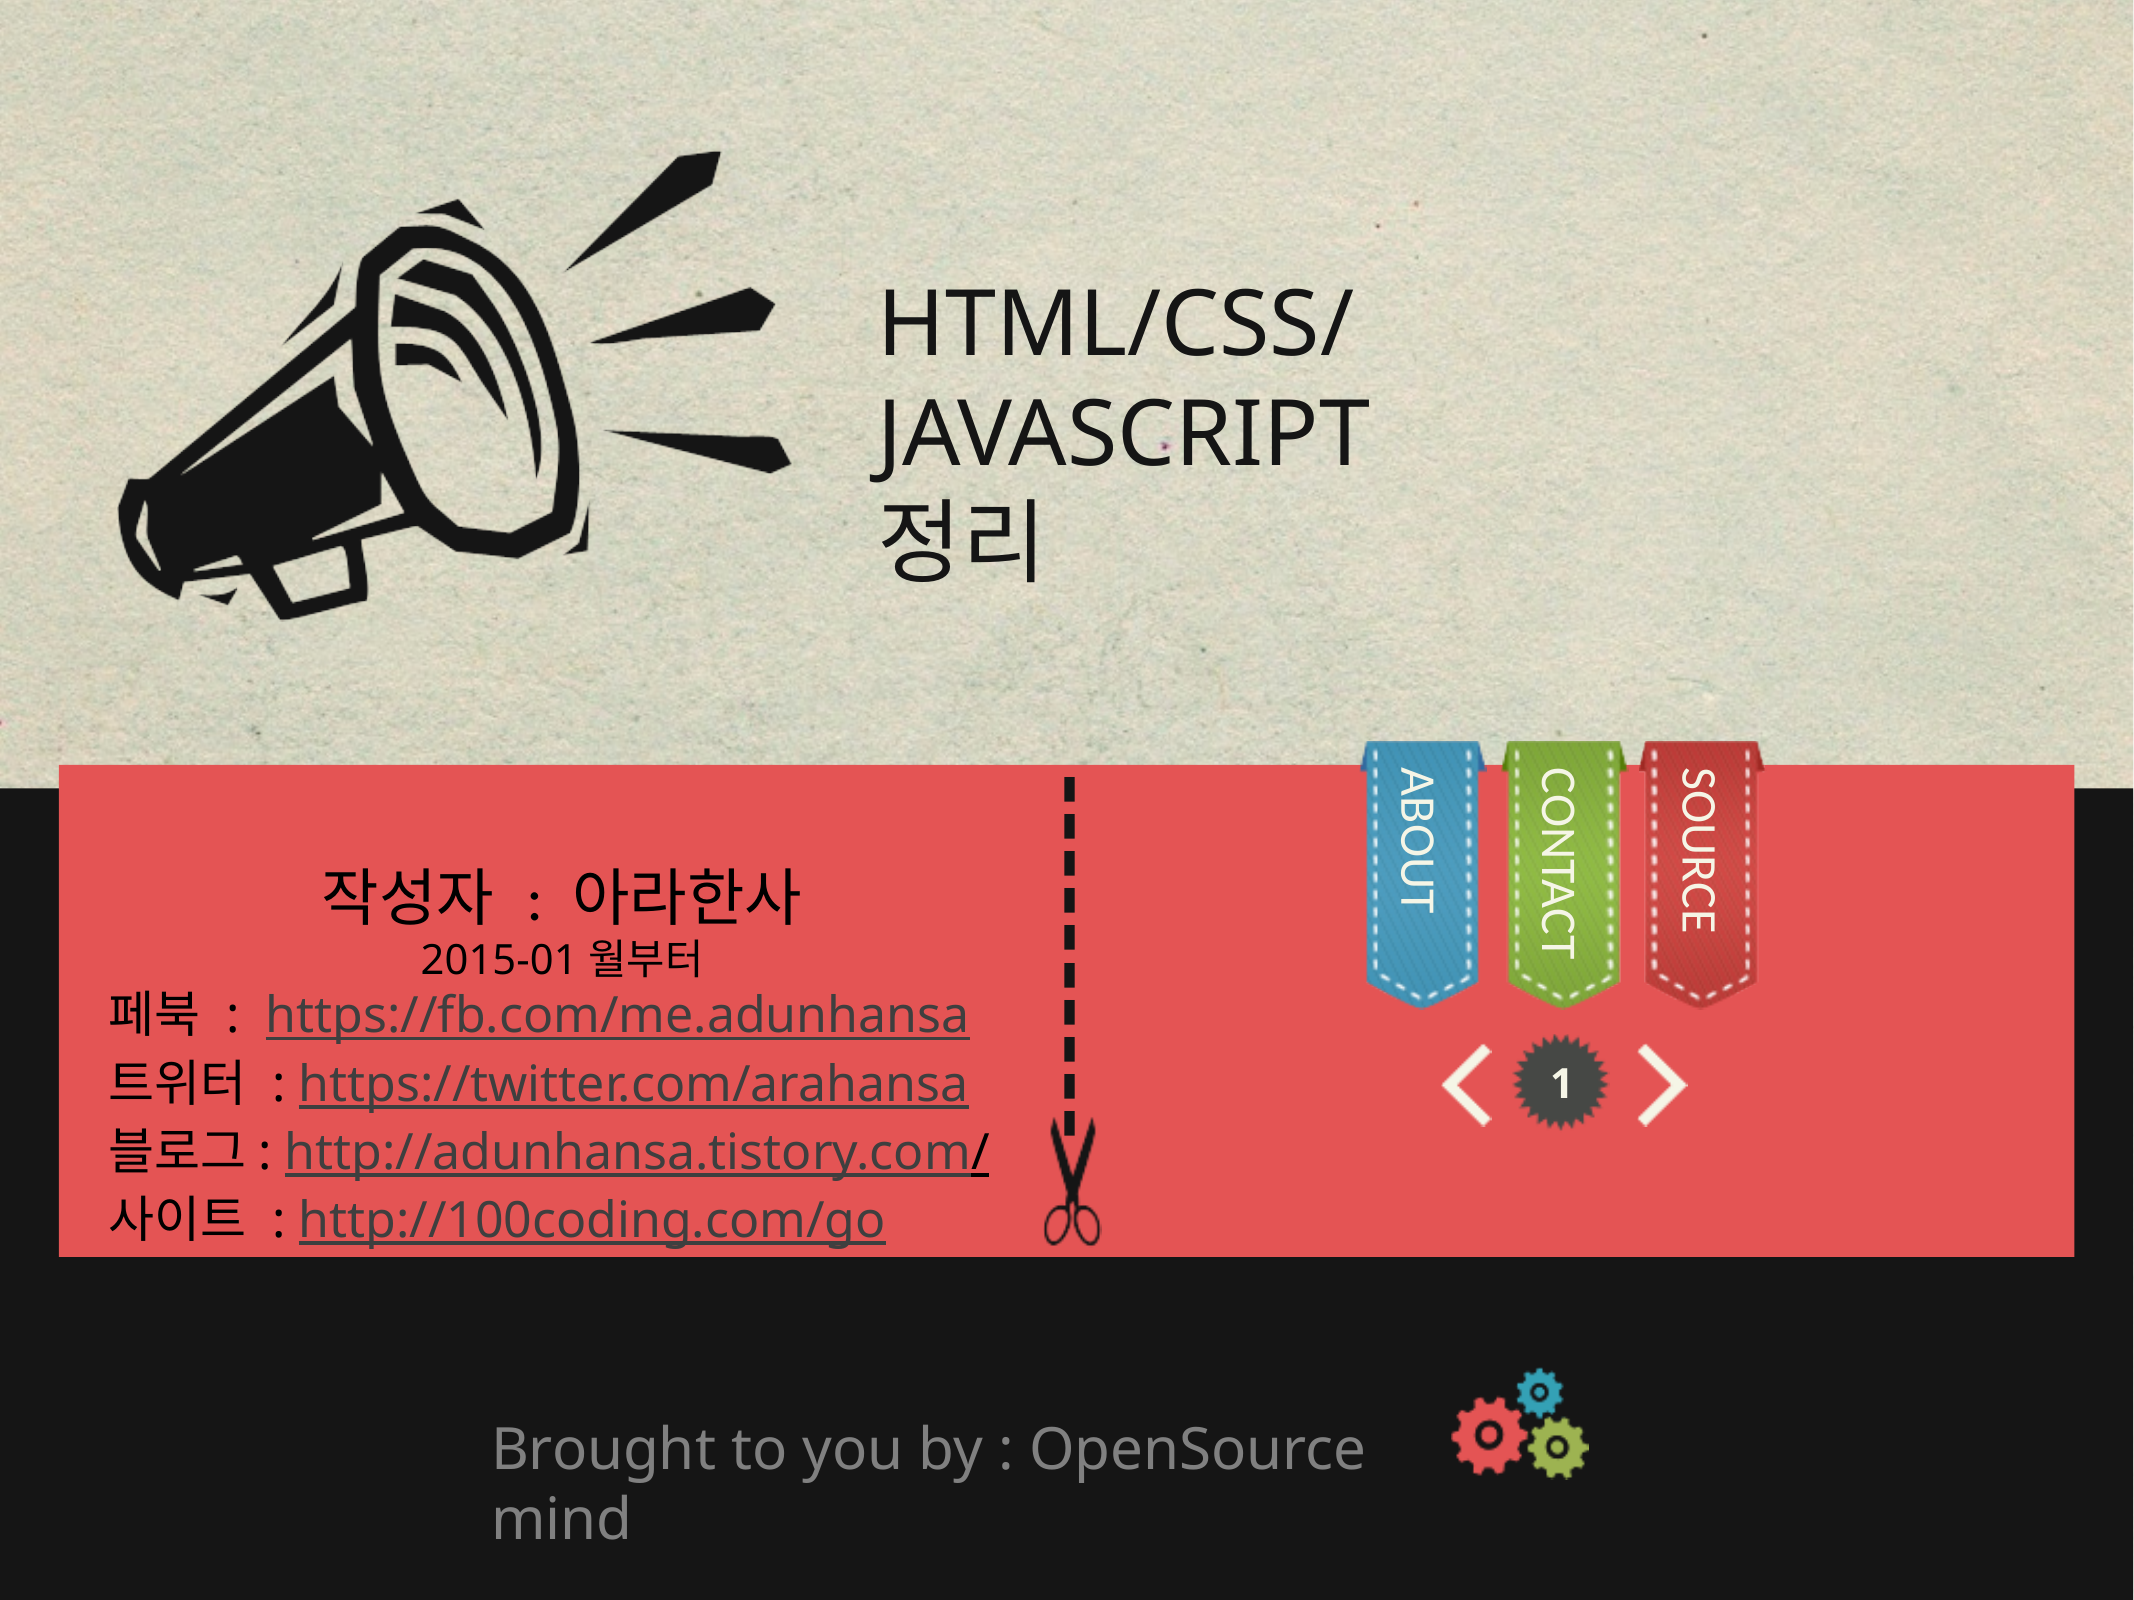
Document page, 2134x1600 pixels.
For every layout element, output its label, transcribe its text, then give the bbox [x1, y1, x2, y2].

text_box 작성자 : 아라한사 2015-01월부터 페북 : https://fb.com/me.adunhansa 트위터 : https://twitter.com/arahansa 블로그: http://adunhansa.tistory.com/ 사이트 : http://100coding.com/go [93, 850, 1031, 1264]
text_box ---------- [1014, 759, 1149, 1155]
text_box Html/css/ javascript 정리 [862, 256, 2082, 602]
picture [1359, 741, 1487, 1011]
picture [1637, 1043, 1689, 1128]
picture [1500, 741, 1629, 1011]
slide_number 1 [1480, 1414, 1978, 1500]
text_box Brought to you by : OpenSource mind [476, 1403, 1473, 1559]
picture [1451, 1367, 1590, 1481]
text_box [1031, 1155, 1040, 1258]
text_box [57, 763, 1014, 1258]
picture [1441, 1043, 1492, 1128]
text_box [1106, 763, 2076, 1258]
picture [1043, 1116, 1102, 1248]
picture [1639, 741, 1768, 1011]
picture [1511, 1034, 1611, 1133]
picture [0, 0, 2134, 787]
text_box [0, 787, 2134, 1600]
